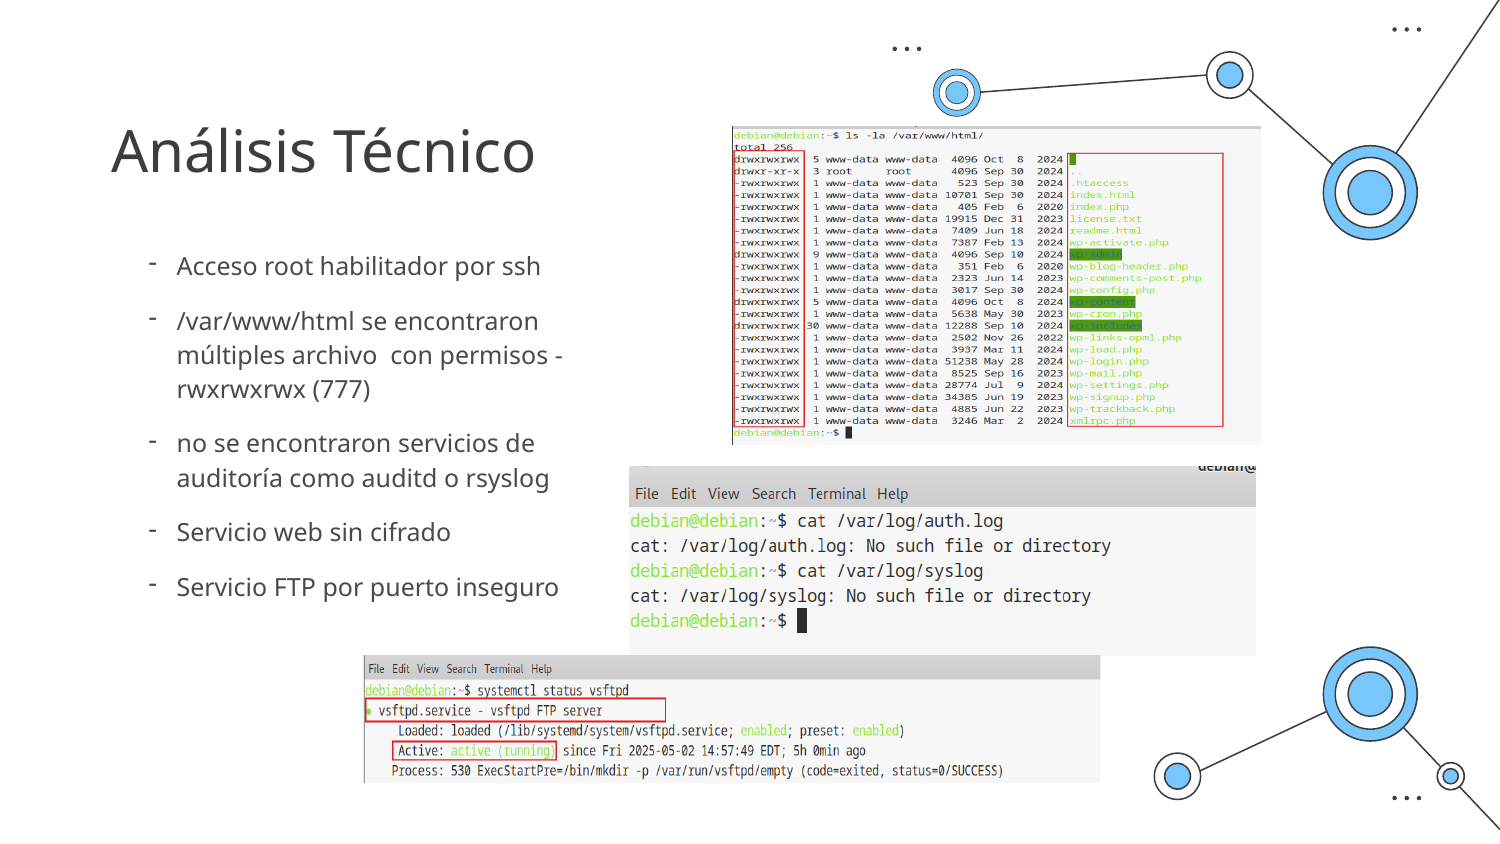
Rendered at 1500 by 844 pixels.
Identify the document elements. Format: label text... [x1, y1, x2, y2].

picture [363, 465, 1256, 783]
title Análisis Técnico [96, 82, 732, 205]
picture [731, 125, 1261, 445]
list Acceso root habilitador por ssh /var/www/html se encontraron múltiples archivo con permisos -rwxrwxrwx (777) no se encontraron servicios de auditoría como auditd o rsyslog Servicio web sin cifrado Servicio FTP por puerto inseguro [96, 233, 630, 709]
